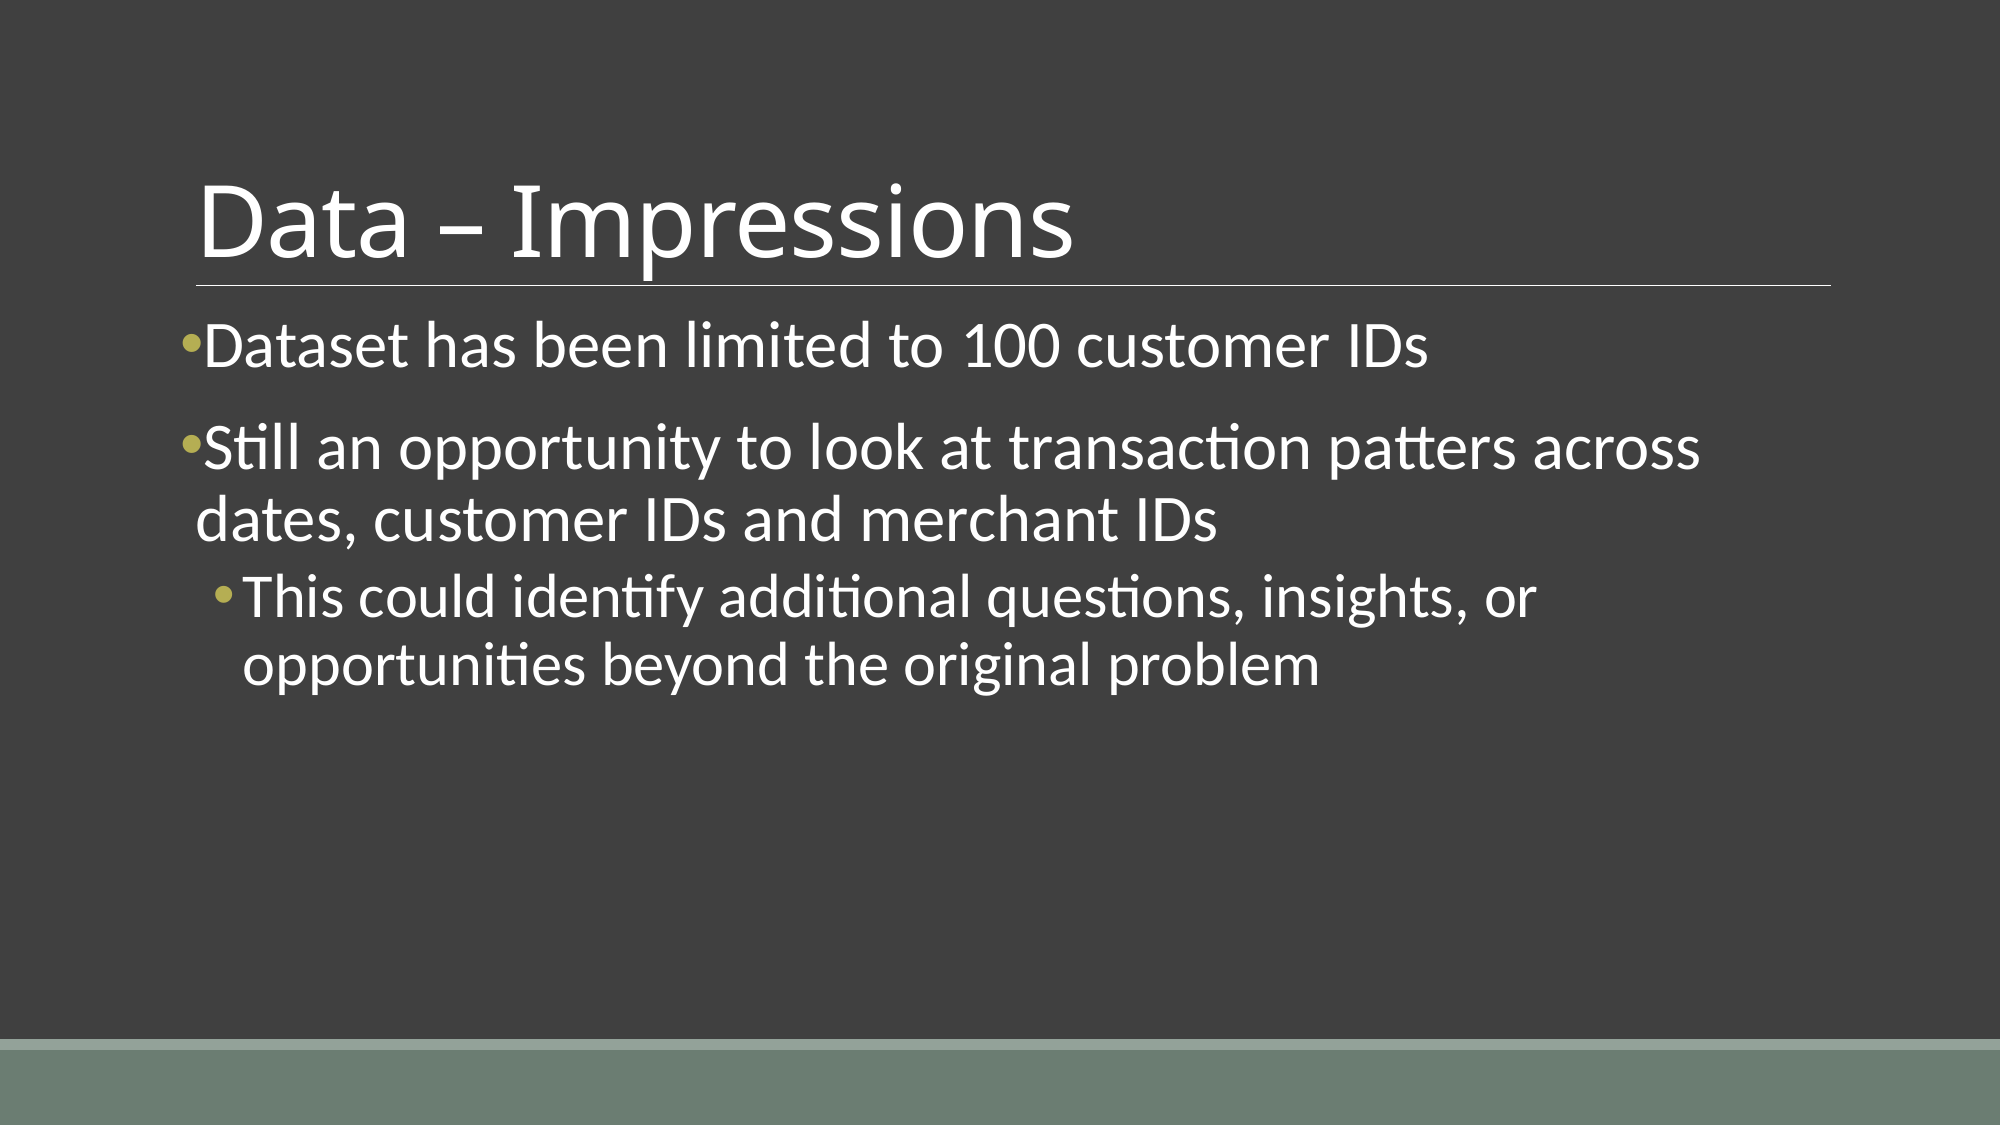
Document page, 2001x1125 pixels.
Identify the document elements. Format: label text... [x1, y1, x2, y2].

list Dataset has been limited to 100 customer IDs Still an opportunity to look at transaction patters across dates, customer IDs and merchant IDs This could identify additional questions, insights, or opportunities beyond the original problem [180, 302, 1830, 963]
title Data – Impressions [180, 47, 1830, 285]
